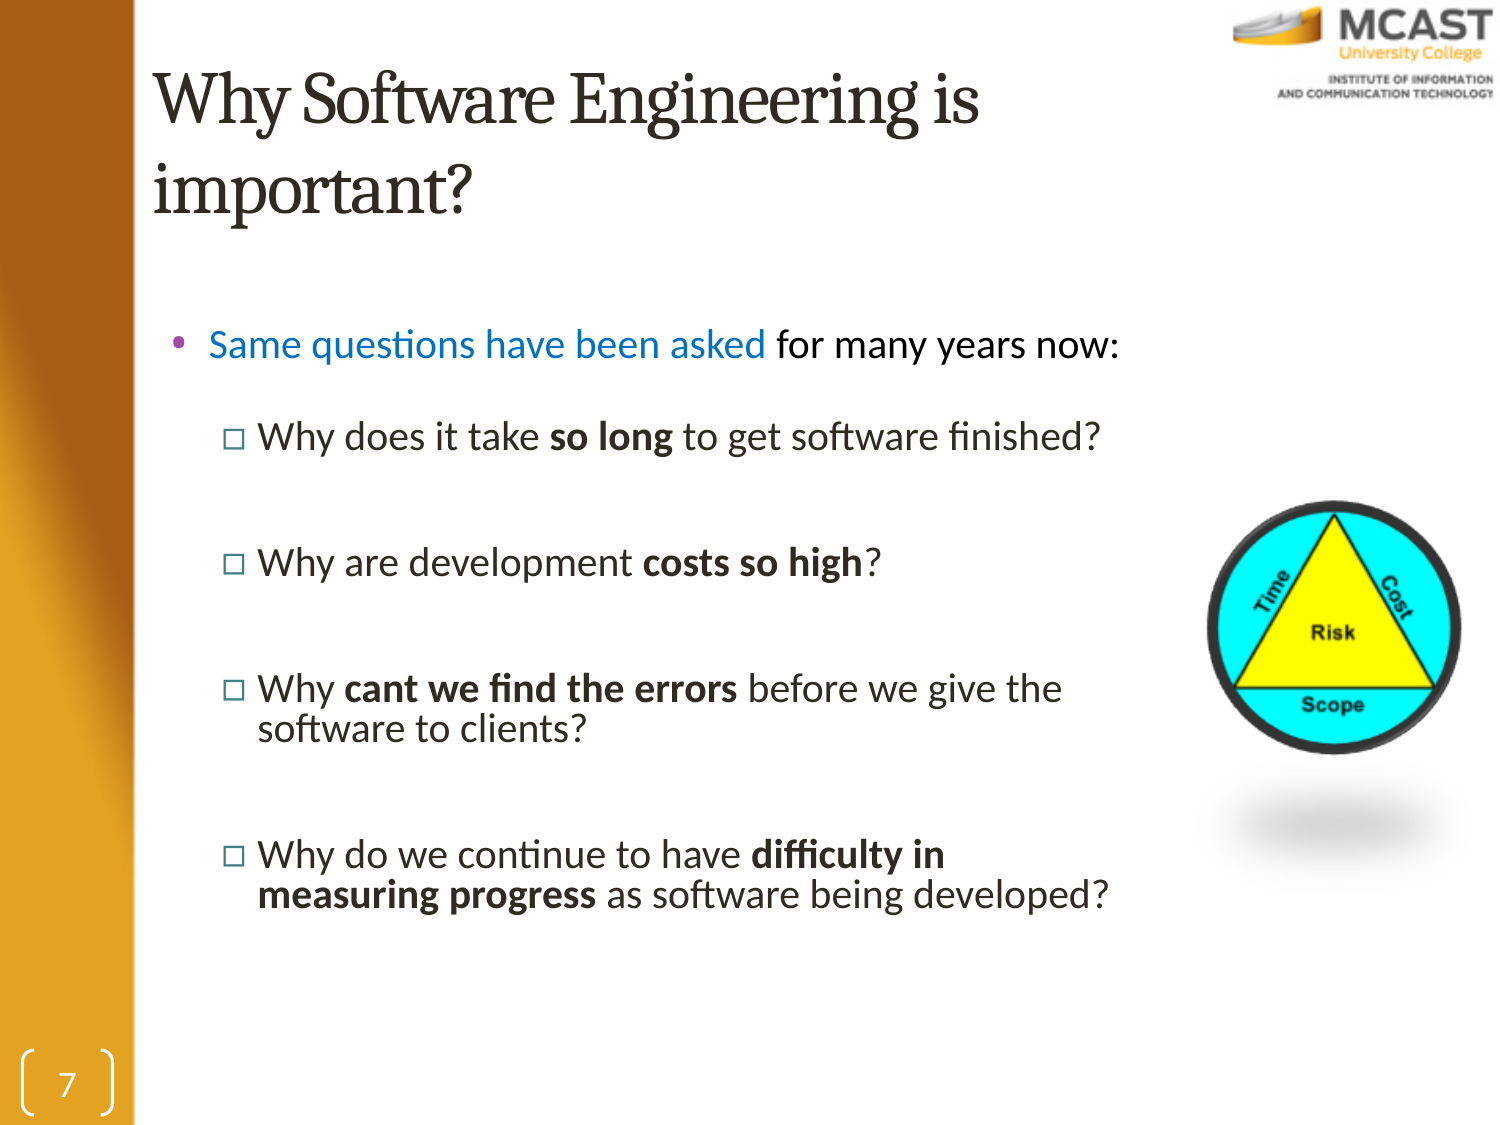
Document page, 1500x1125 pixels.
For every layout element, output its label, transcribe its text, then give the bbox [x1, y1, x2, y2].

picture [0, 0, 1500, 1125]
title Why Software Engineering is important? [137, 45, 1263, 233]
slide_number 7 [20, 1048, 115, 1117]
list Same questions have been asked for many years now: Why does it take so long to get software finished? Why are development costs so high? Why cant we find the errors before we give the software to clients? Why do we continue to have difficulty in measuring progress as software being developed? [137, 262, 1150, 1050]
